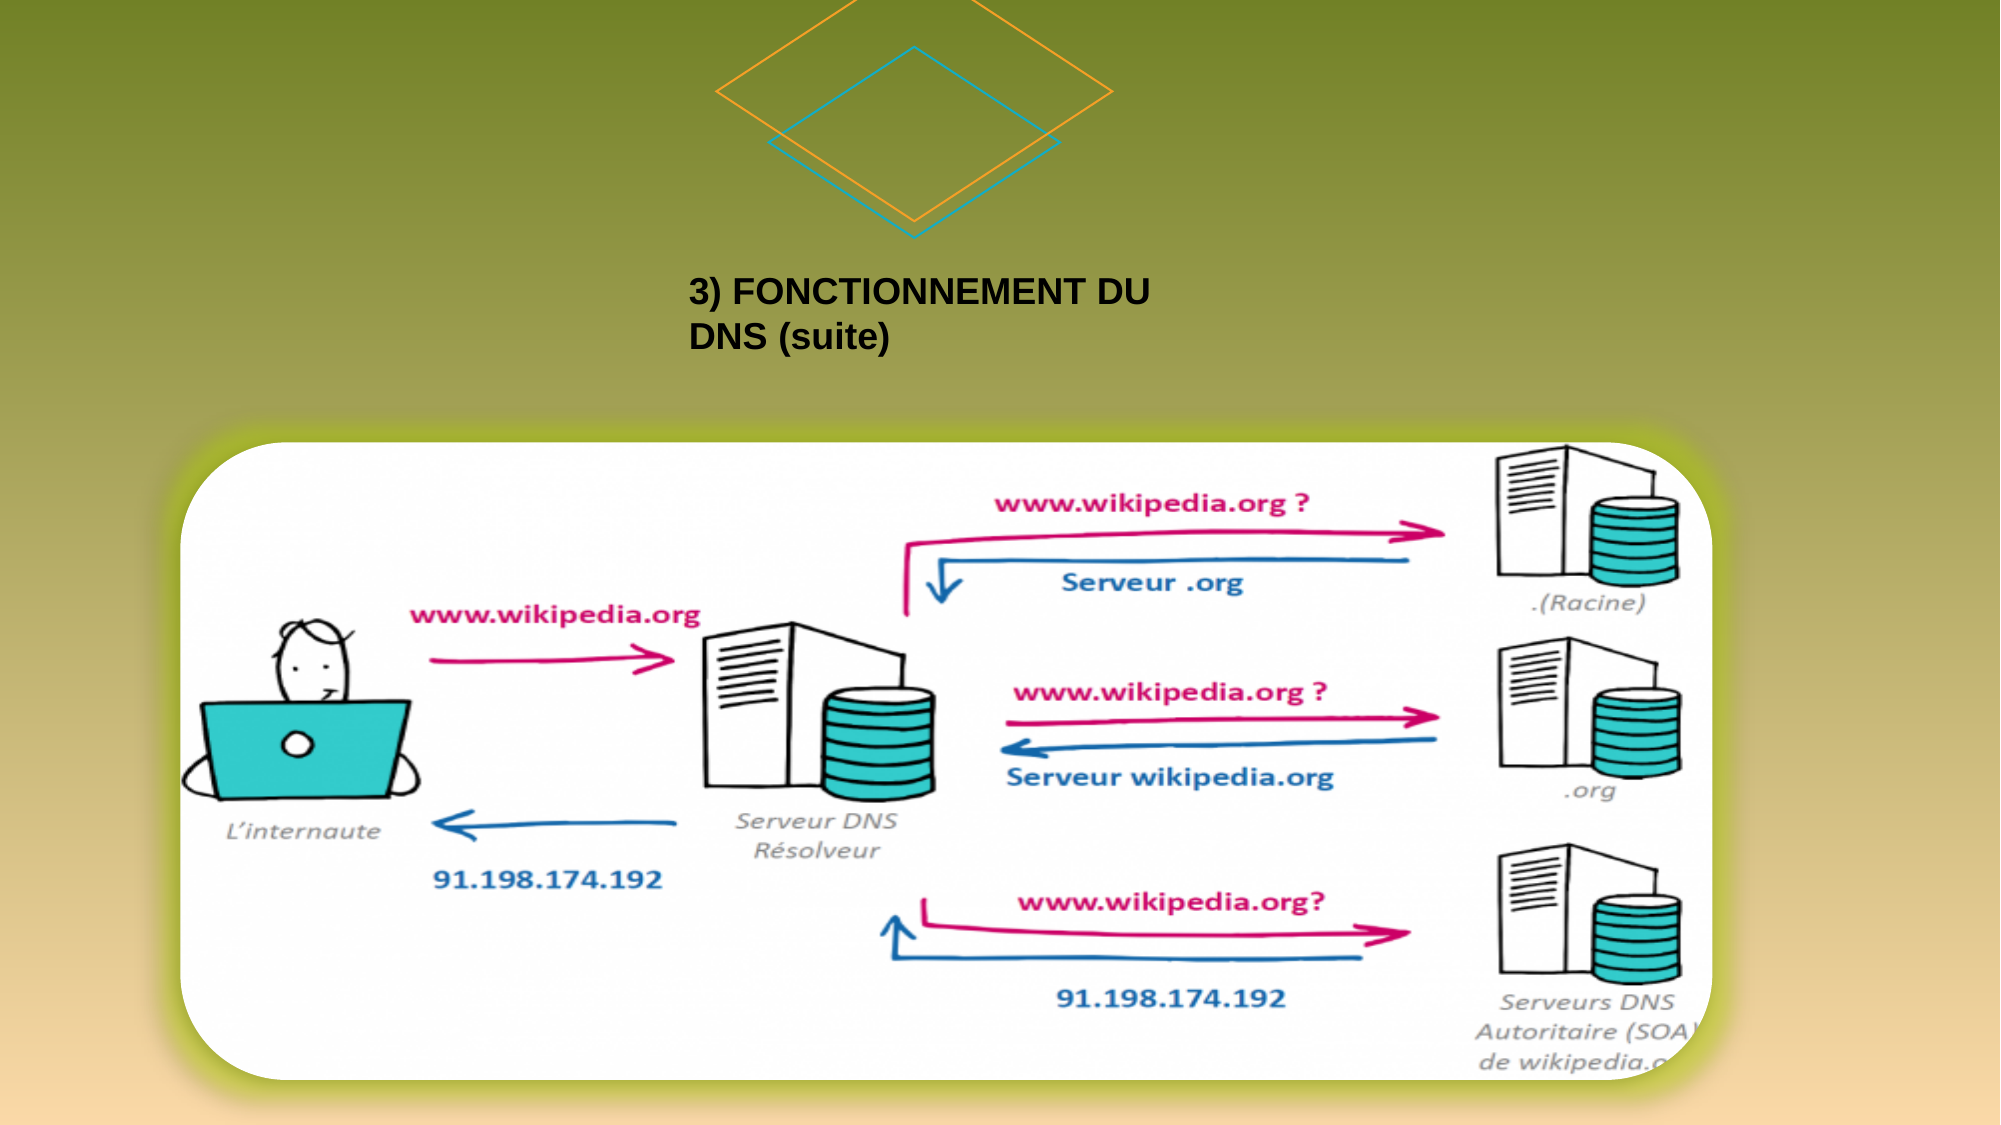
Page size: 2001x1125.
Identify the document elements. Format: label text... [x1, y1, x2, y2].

picture [180, 442, 1713, 1080]
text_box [716, 0, 1113, 238]
text_box 3) FONCTIONNEMENT DU DNS (suite) [673, 259, 1252, 365]
